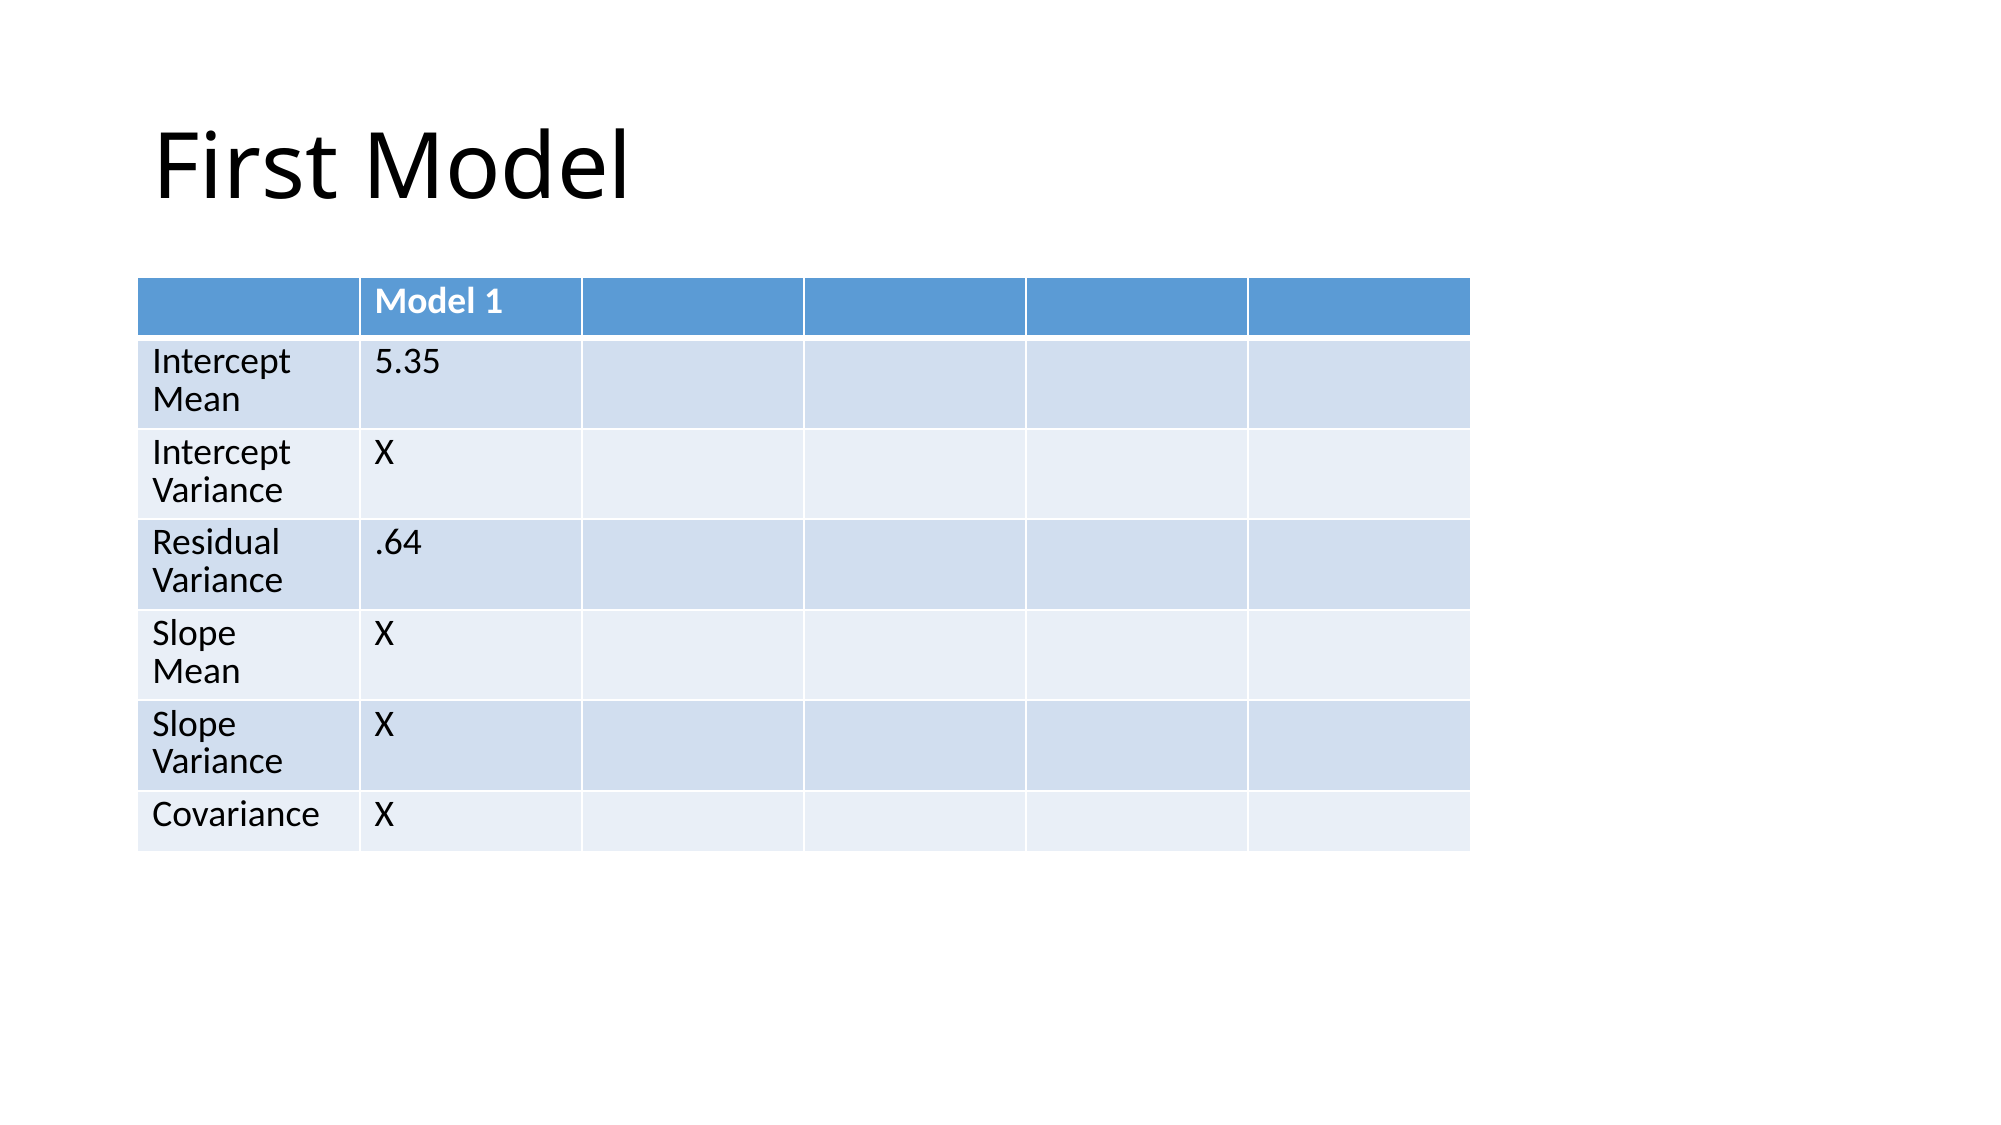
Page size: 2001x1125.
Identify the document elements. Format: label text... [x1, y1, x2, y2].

table_cell Slope Variance [138, 701, 359, 790]
table_cell 5.35 [361, 341, 581, 428]
table_cell [805, 611, 1025, 699]
table_cell [1027, 611, 1247, 699]
table_header [1027, 278, 1247, 335]
table_cell [805, 792, 1025, 851]
table_cell [1027, 792, 1247, 851]
table_cell [1249, 430, 1470, 518]
table_cell Intercept Mean [138, 341, 359, 428]
table_cell [1249, 341, 1470, 428]
table_cell [1249, 792, 1470, 851]
table_cell [583, 611, 803, 699]
table_cell [583, 520, 803, 609]
table_header [805, 278, 1025, 335]
table_cell X [361, 611, 581, 699]
table_header Model 1 [361, 278, 581, 335]
table_header [583, 278, 803, 335]
title First Model [137, 59, 1863, 278]
table_cell Residual Variance [138, 520, 359, 609]
table_cell .64 [361, 520, 581, 609]
table_header [138, 278, 359, 335]
table_cell X [361, 701, 581, 790]
table_cell Covariance [138, 792, 359, 851]
table_cell [1027, 341, 1247, 428]
table_cell [805, 430, 1025, 518]
table_cell [1027, 701, 1247, 790]
table_cell X [361, 430, 581, 518]
table_cell [805, 701, 1025, 790]
table_cell [1249, 611, 1470, 699]
table_cell [1027, 520, 1247, 609]
table_cell Slope Mean [138, 611, 359, 699]
table_cell [1249, 520, 1470, 609]
table_cell [805, 520, 1025, 609]
table_cell [1249, 701, 1470, 790]
table_cell Intercept Variance [138, 430, 359, 518]
table_cell [1027, 430, 1247, 518]
table_cell [583, 701, 803, 790]
table_cell [583, 430, 803, 518]
table_cell [583, 341, 803, 428]
table_cell X [361, 792, 581, 851]
table_header [1249, 278, 1470, 335]
table_cell [805, 341, 1025, 428]
table_cell [583, 792, 803, 851]
